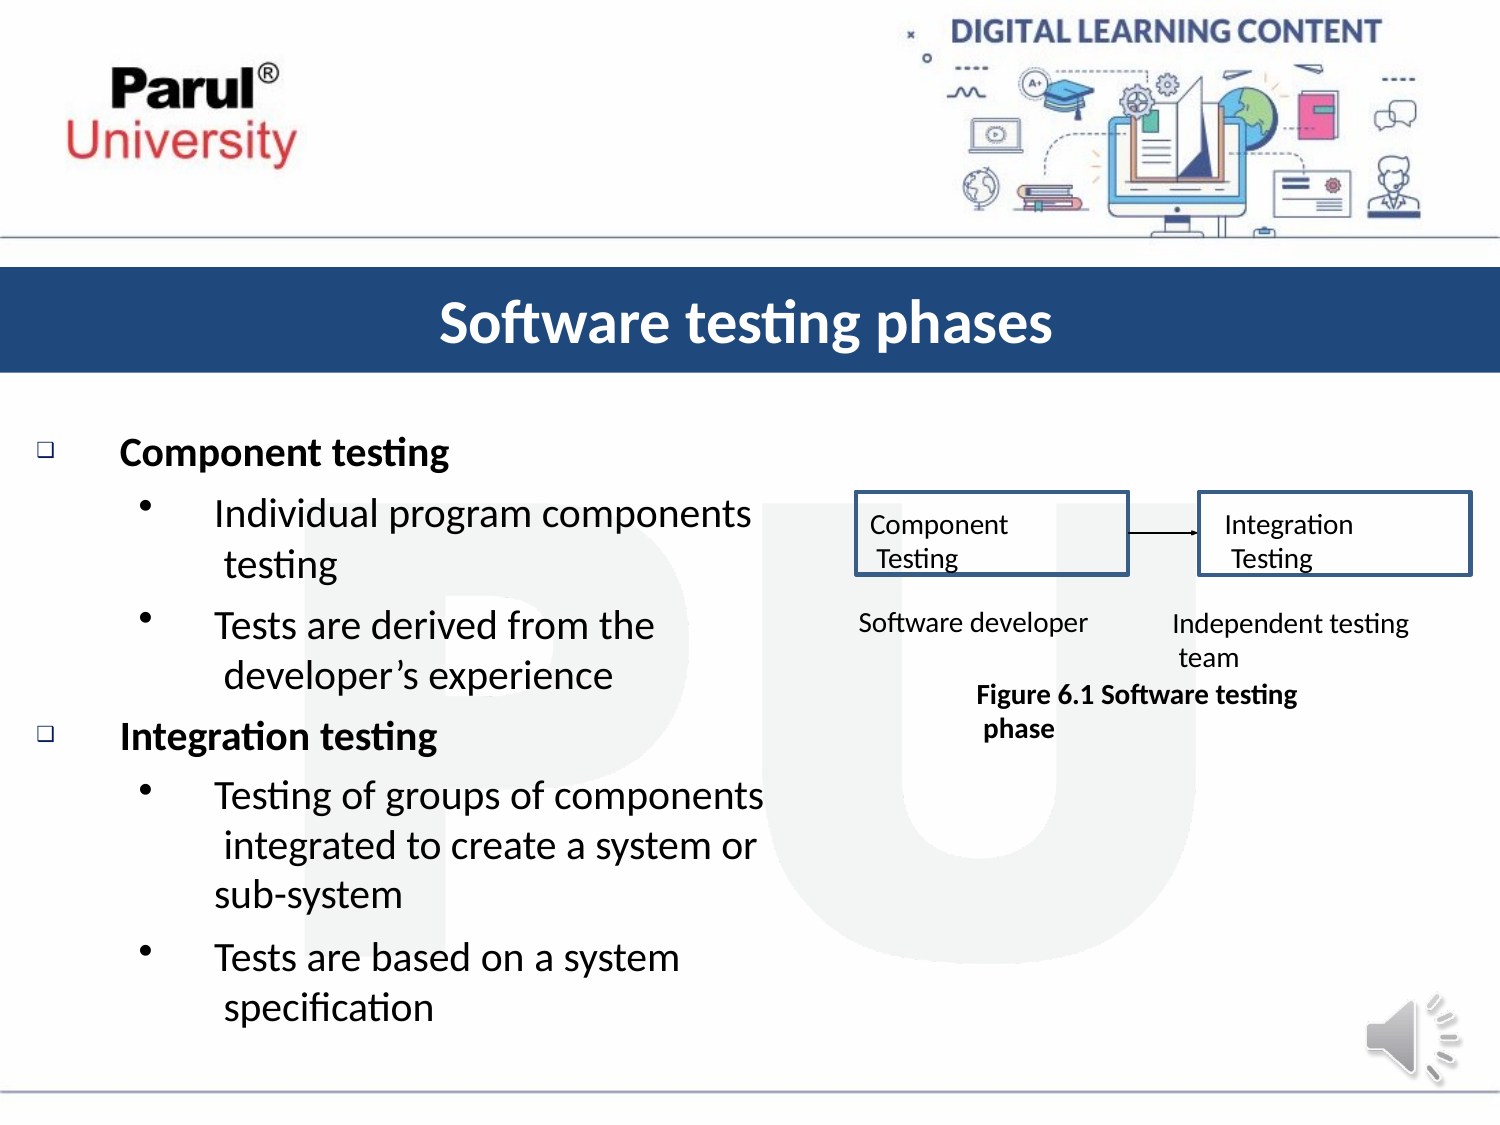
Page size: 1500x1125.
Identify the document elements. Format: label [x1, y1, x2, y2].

text_box [0, 0, 1500, 1125]
text_box [853, 489, 1465, 1090]
text_box [1127, 530, 1198, 536]
